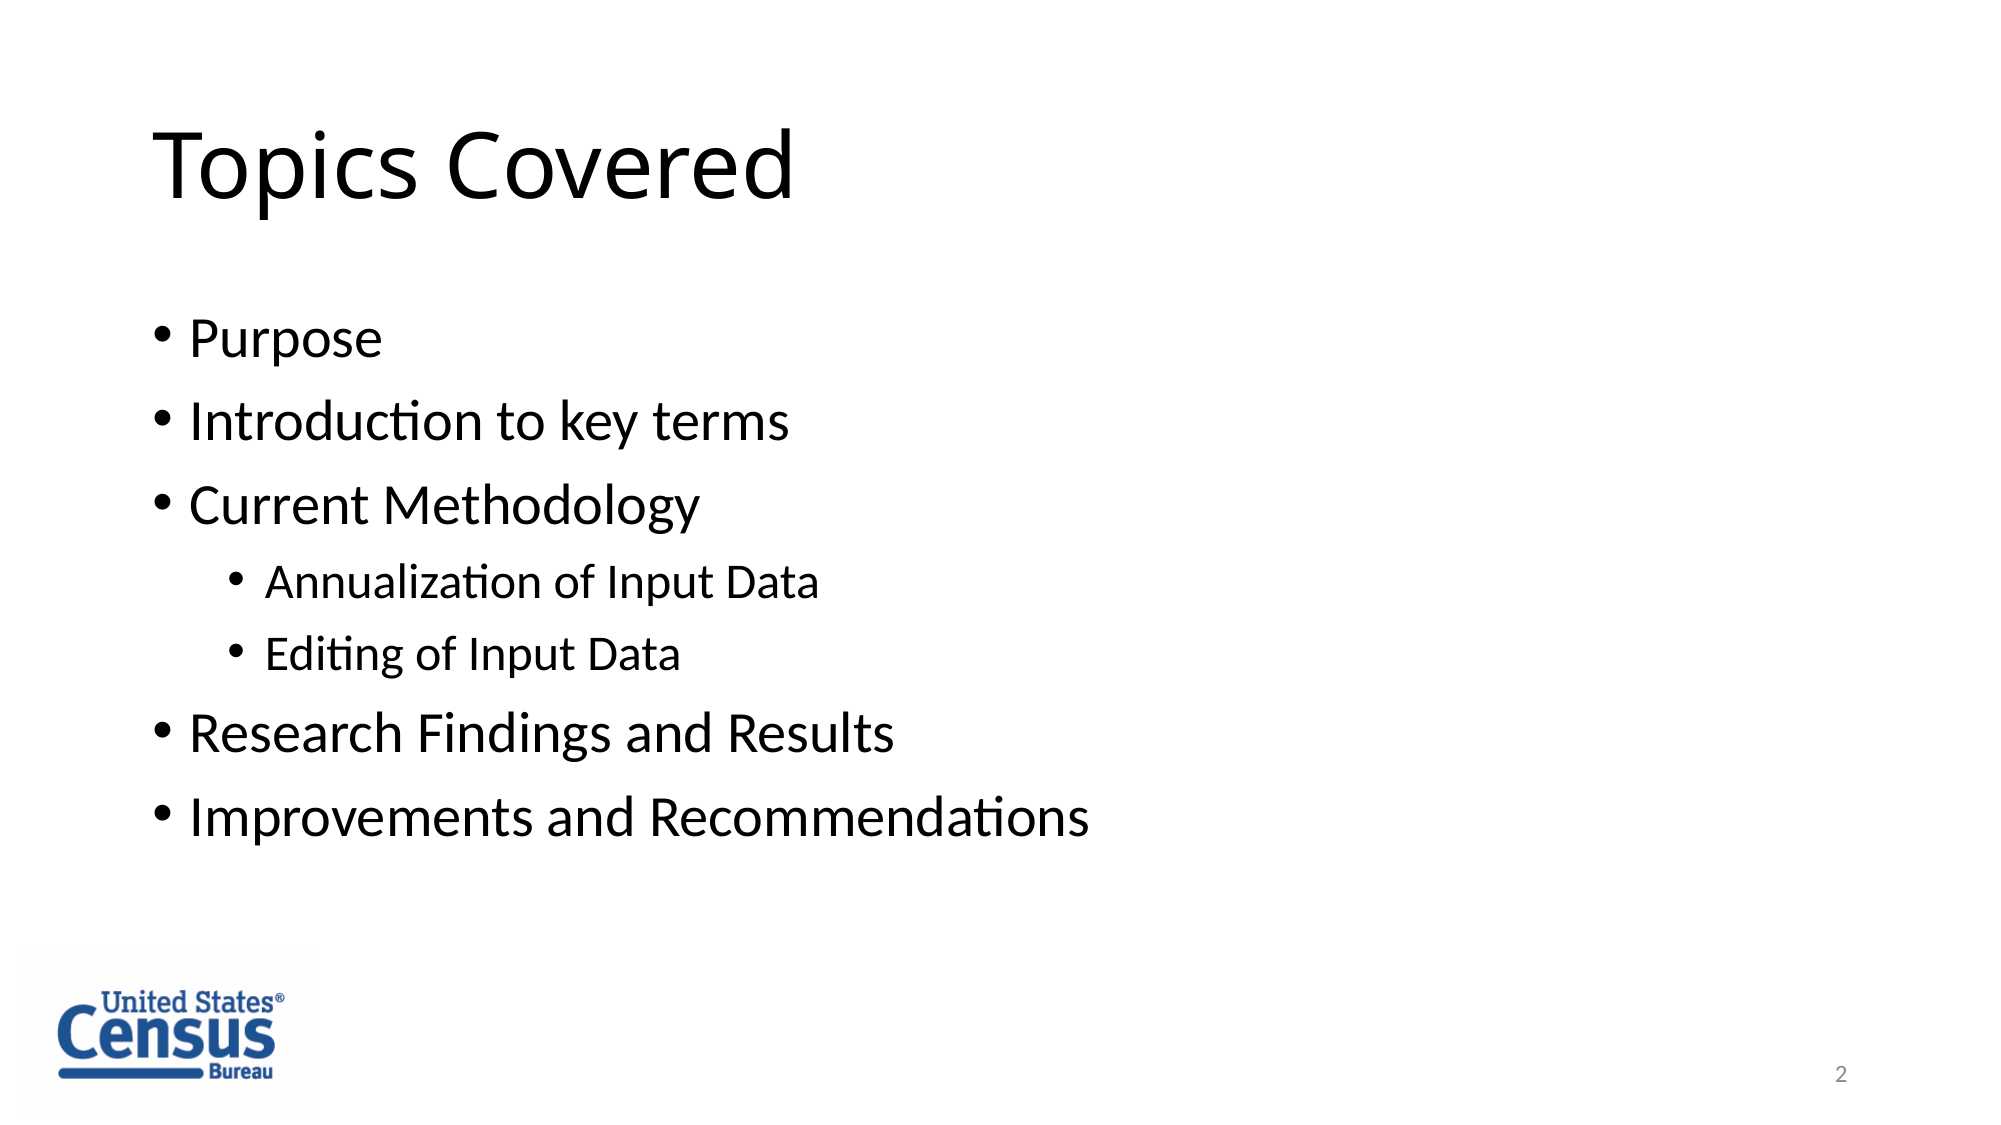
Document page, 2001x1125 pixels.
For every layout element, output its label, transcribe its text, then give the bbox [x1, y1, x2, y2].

picture [18, 950, 316, 1120]
title Topics Covered [137, 59, 1863, 278]
slide_number 2 [1412, 1042, 1863, 1103]
list Purpose Introduction to key terms Current Methodology Annualization of Input Data Editing of Input Data Research Findings and Results Improvements and Recommendations [137, 277, 1760, 900]
